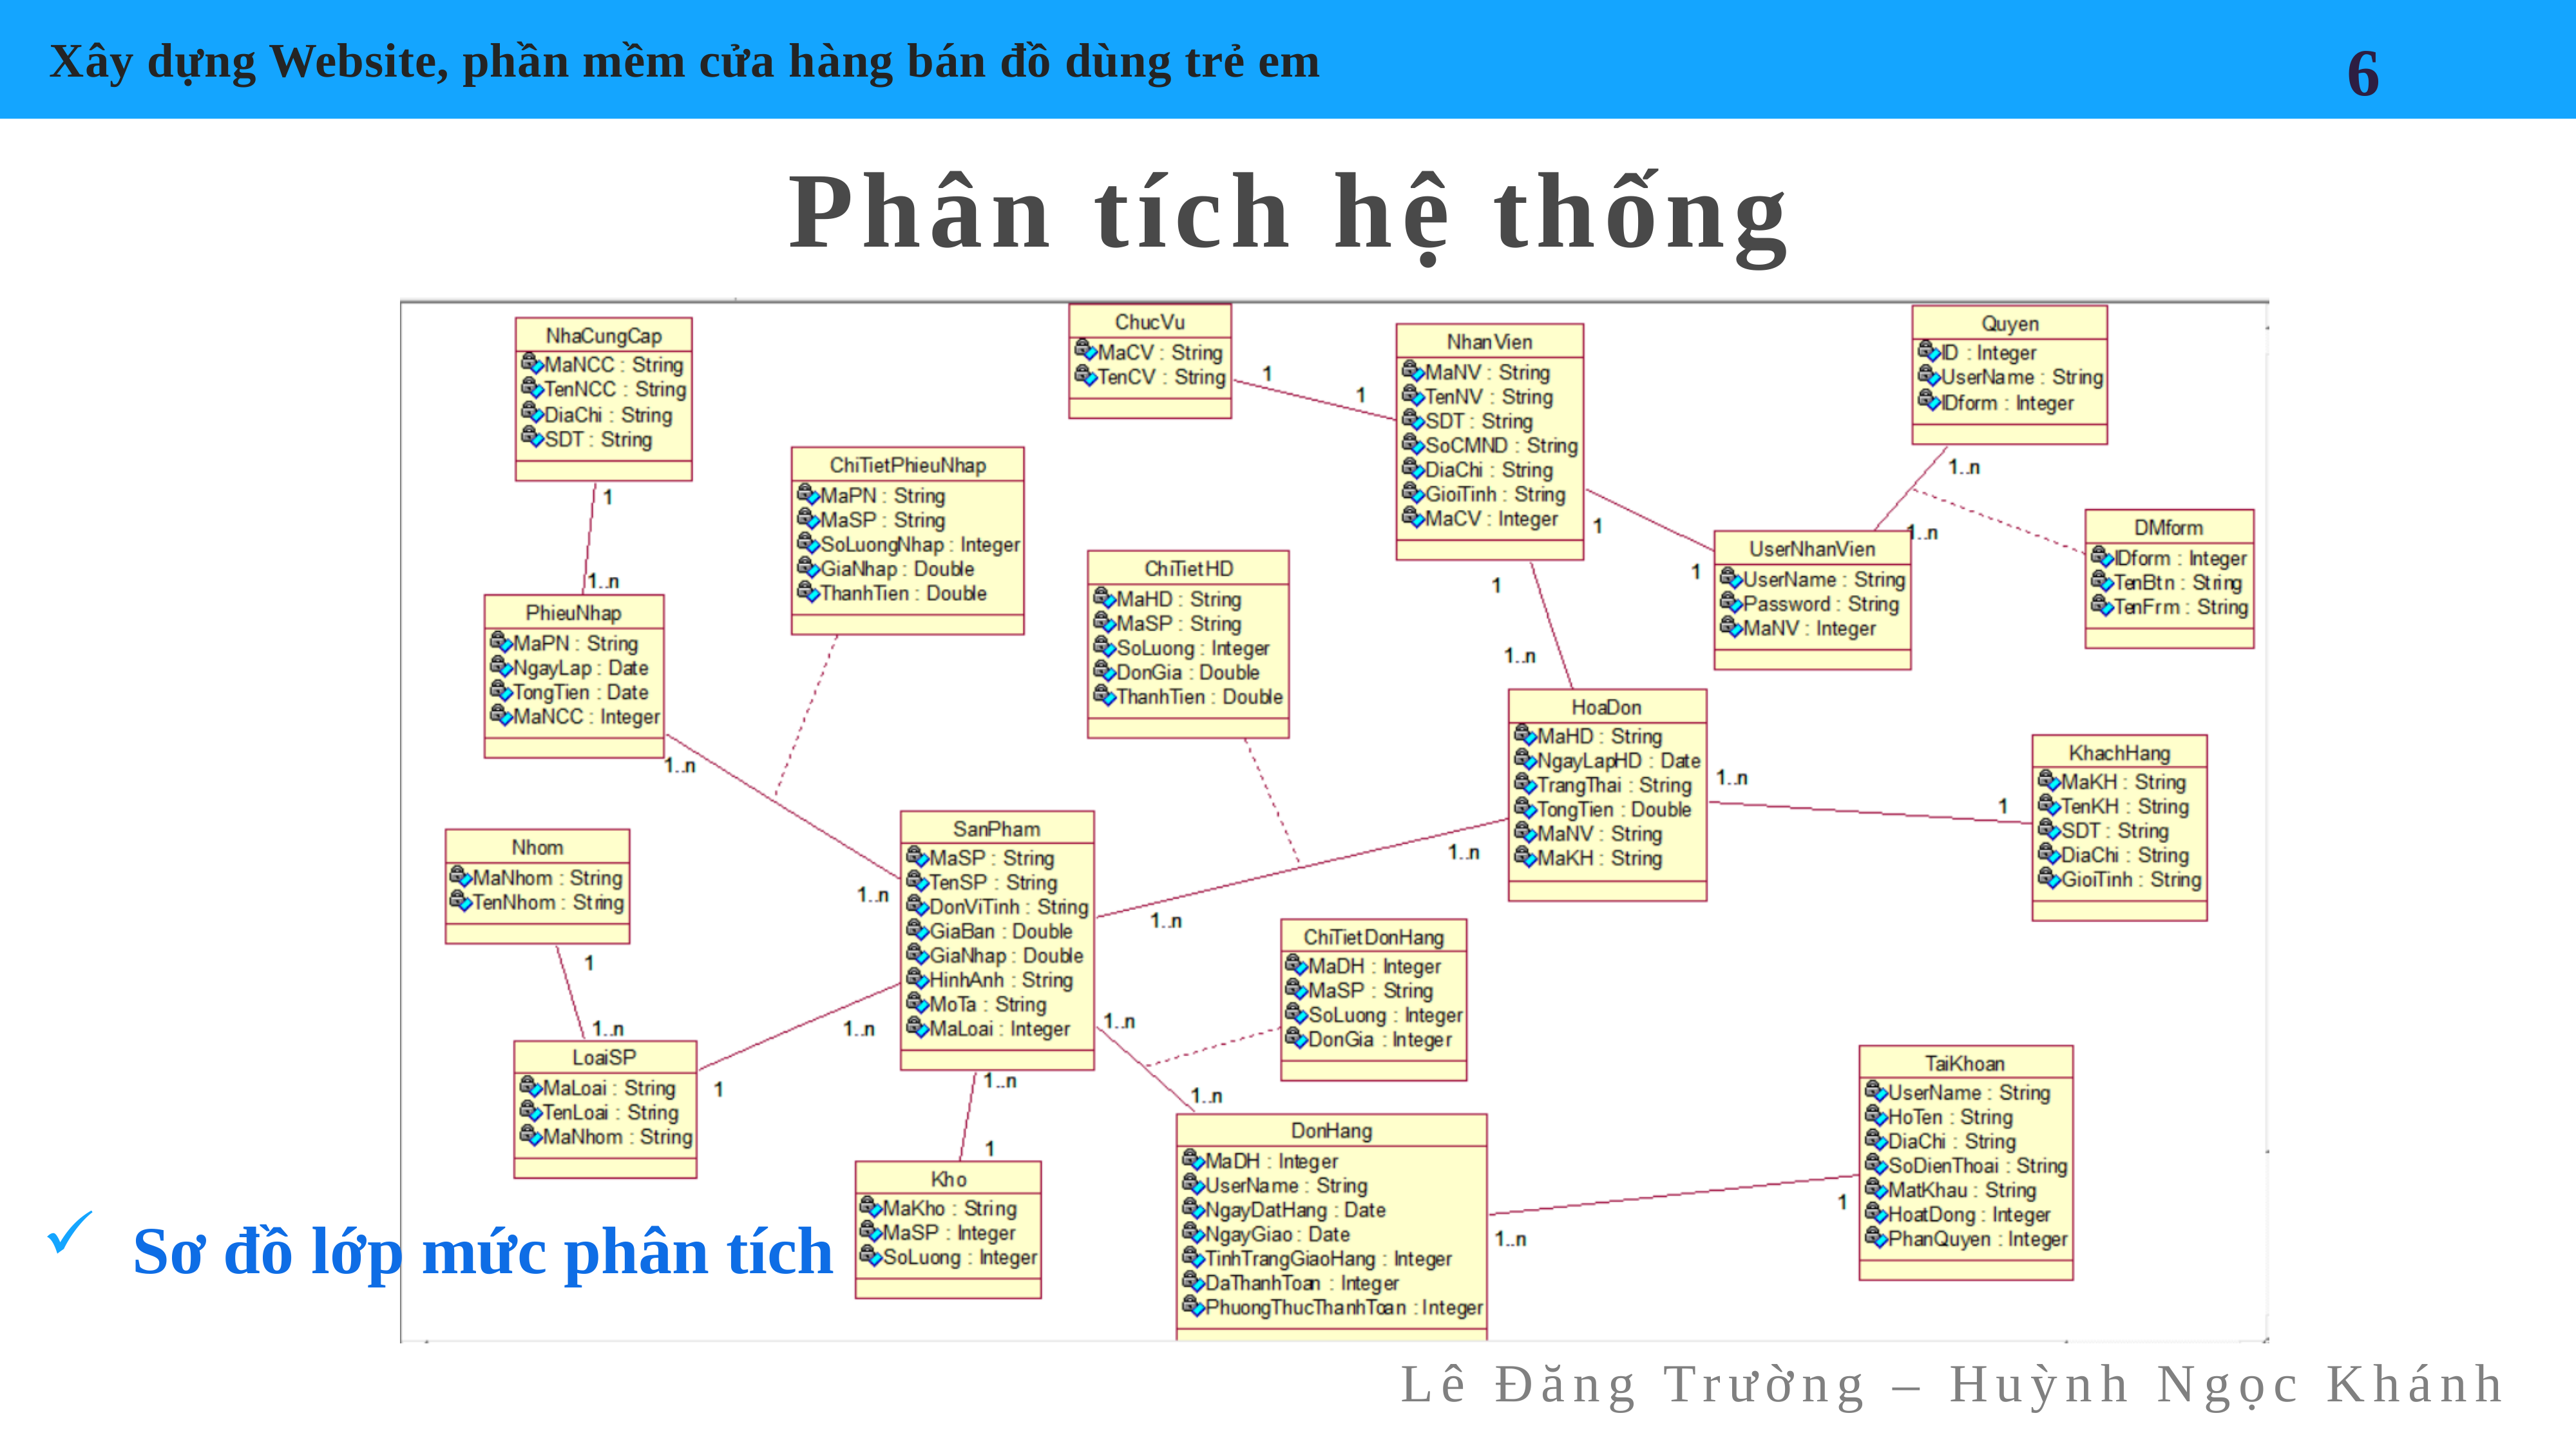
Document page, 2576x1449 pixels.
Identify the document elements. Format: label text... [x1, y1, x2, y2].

text_box Lê Đăng Trường – Huỳnh Ngọc Khánh [1391, 1343, 2514, 1417]
text_box 6 [2337, 23, 2440, 114]
picture [400, 298, 2269, 1343]
text_box Xây dựng Website, phần mềm cửa hàng bán đồ dùng trẻ em [0, 23, 1426, 91]
text_box Sơ đồ lớp mức phân tích [32, 1202, 400, 1292]
text_box Phân tích hệ thống [0, 135, 2576, 273]
